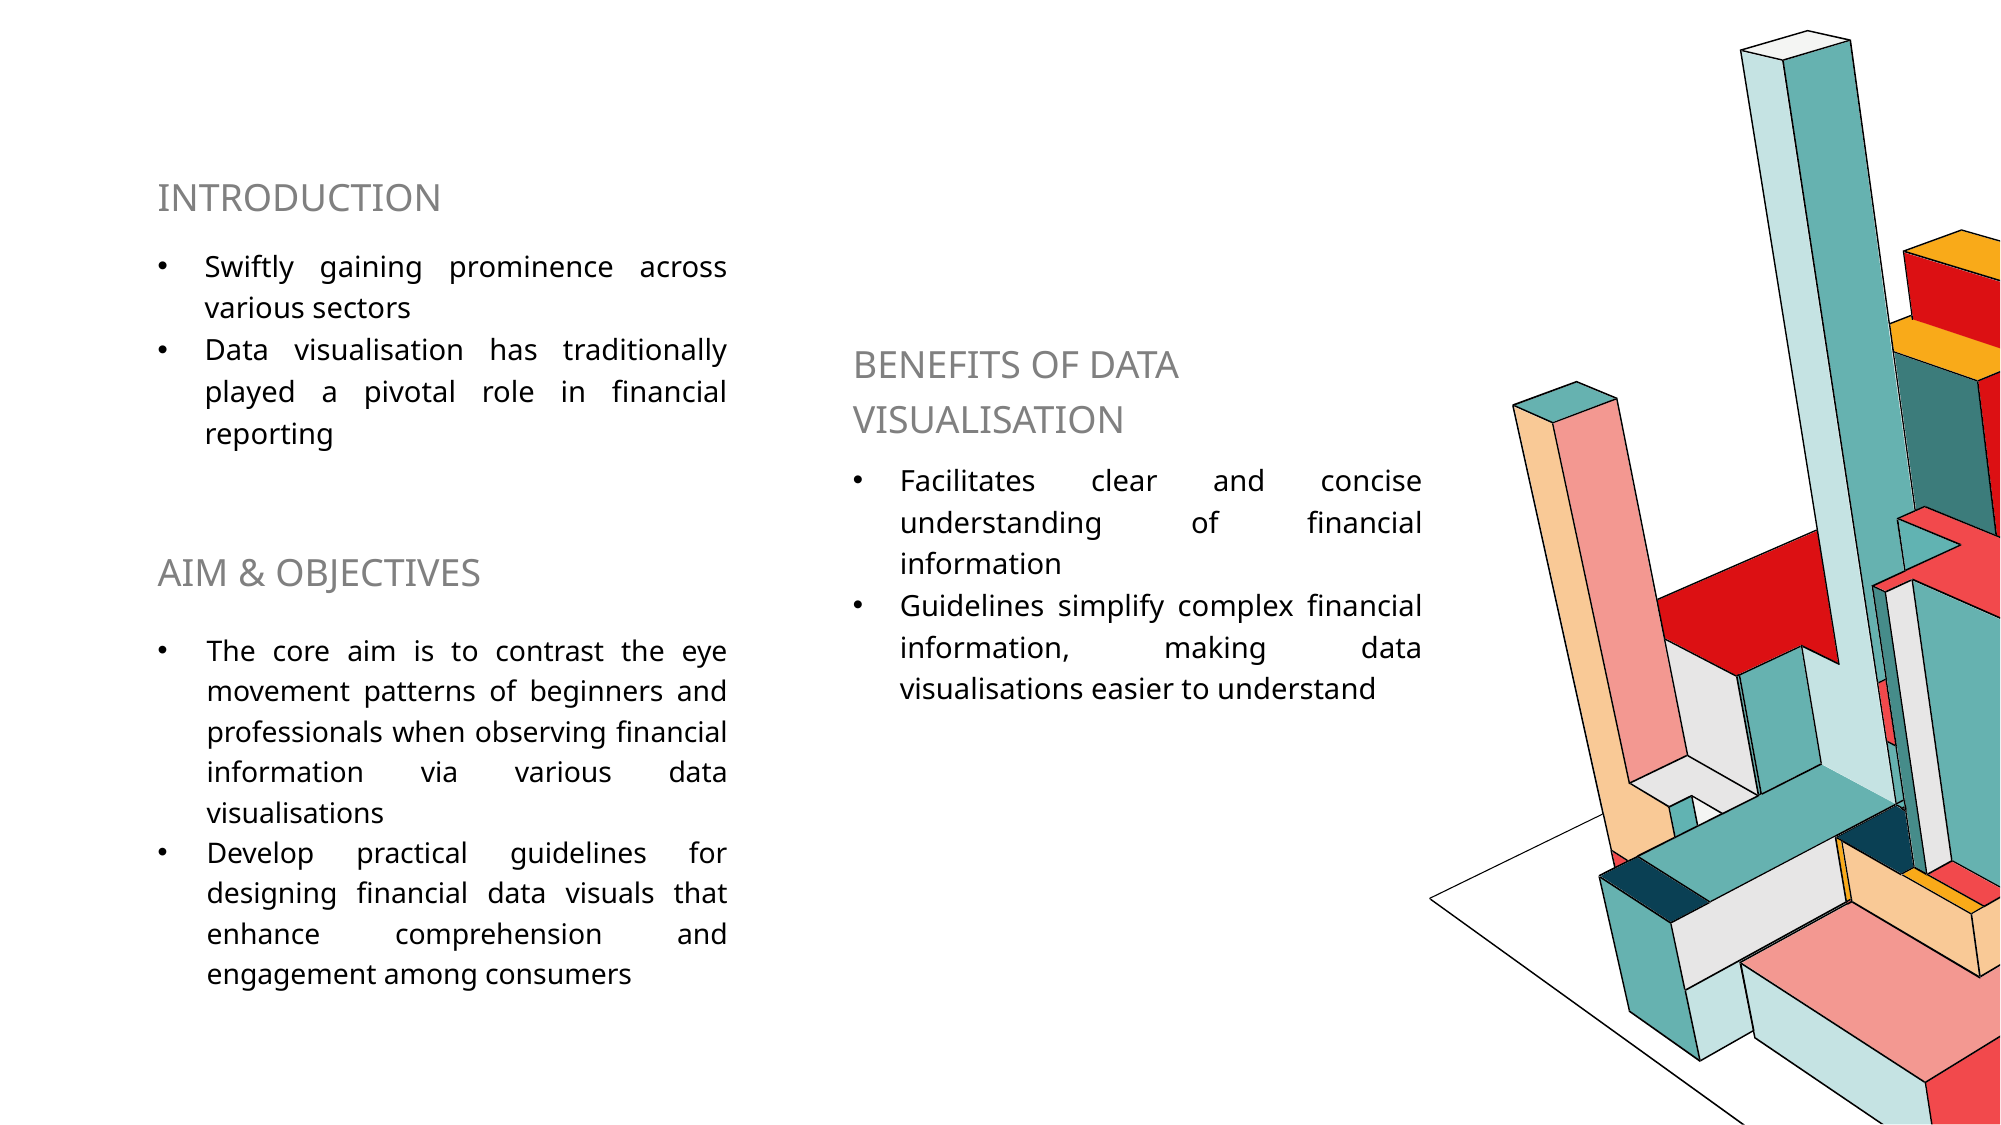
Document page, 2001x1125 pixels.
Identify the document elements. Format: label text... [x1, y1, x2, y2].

list Swiftly gaining prominence across various sectors Data visualisation has traditionally played a pivotal role in financial reporting [142, 233, 743, 470]
list AIM & OBJECTIVES [142, 532, 743, 593]
list INTRODUCTION [142, 157, 743, 218]
list BENEFITS OF DATA VISUALISATION [837, 324, 1438, 385]
list Facilitates clear and concise understanding of financial information Guidelines simplify complex financial information, making data visualisations easier to understand [837, 447, 1438, 678]
list The core aim is to contrast the eye movement patterns of beginners and professionals when observing financial information via various data visualisations Develop practical guidelines for designing financial data visuals that enhance comprehension and engagement among consumers [142, 619, 743, 1002]
